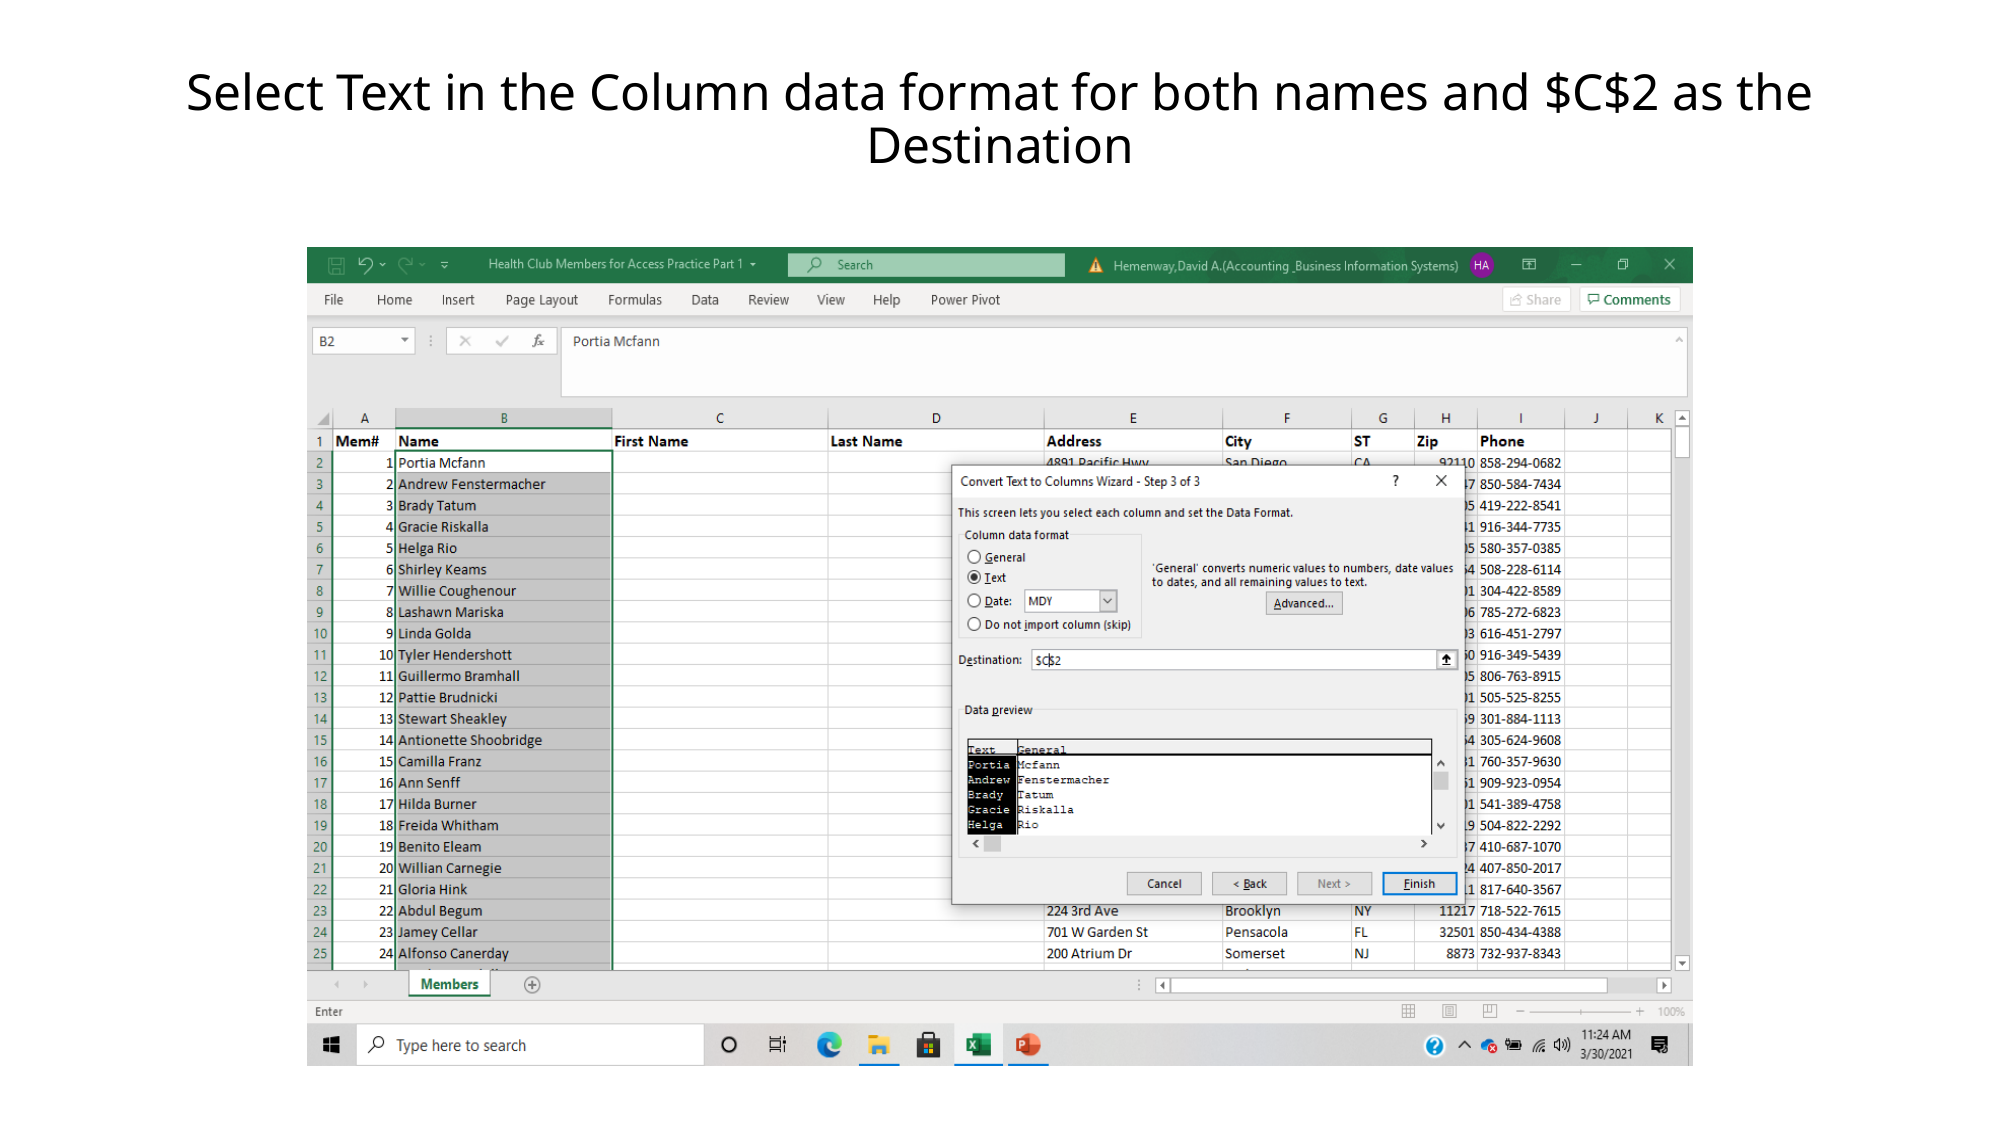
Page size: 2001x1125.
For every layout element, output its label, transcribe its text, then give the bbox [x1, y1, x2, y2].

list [307, 247, 1693, 1066]
title Select Text in the Column data format for both names and $C$2 as the Destination [137, 59, 1863, 183]
